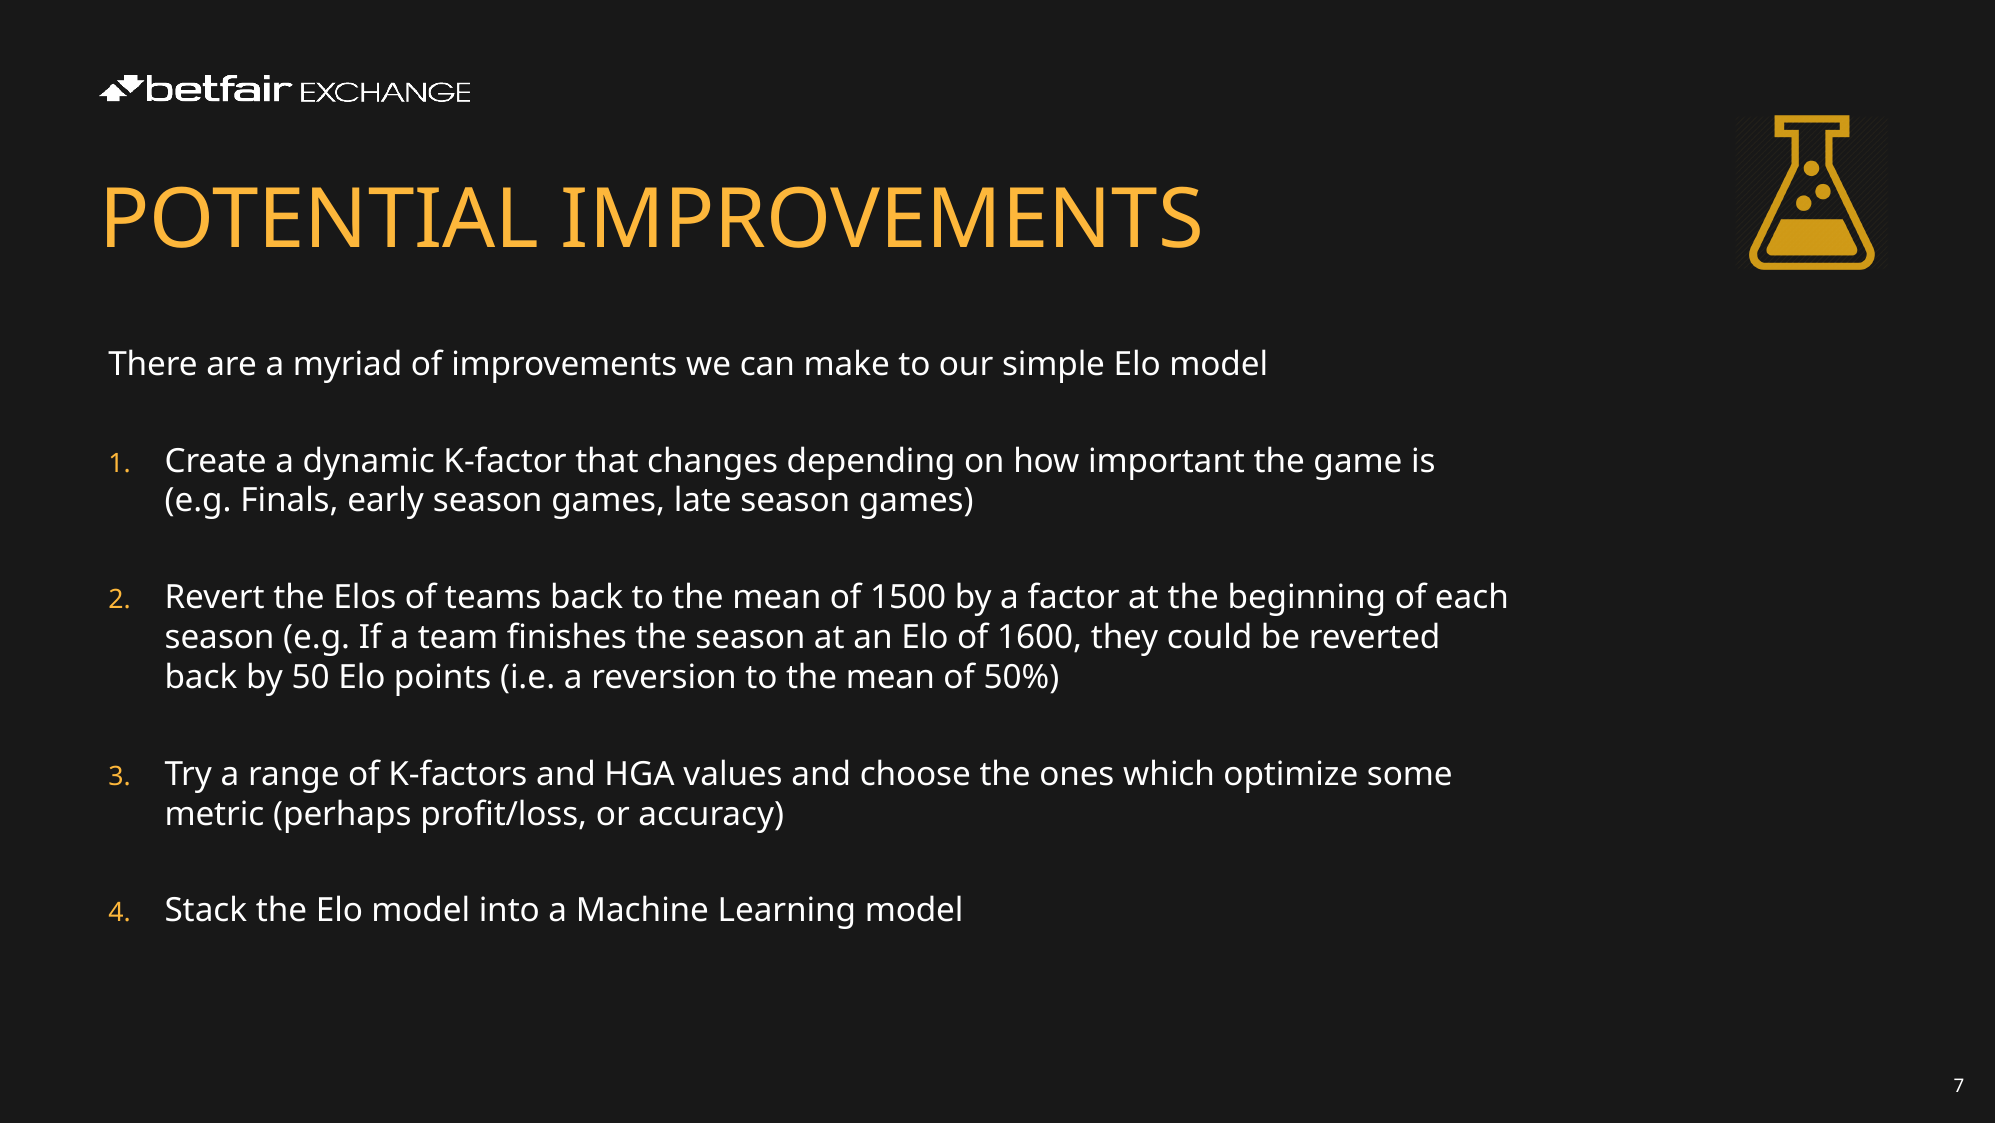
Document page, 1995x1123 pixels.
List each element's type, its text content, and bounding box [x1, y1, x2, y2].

picture [1734, 115, 1889, 270]
title Potential improvements [93, 109, 1889, 270]
slide_number 7 [1798, 1068, 1971, 1104]
picture [99, 75, 470, 102]
text_box There are a myriad of improvements we can make to our simple Elo model Create a dynamic K-factor that changes depending on how important the game is (e.g. Finals, early season games, late season games) Revert the Elos of teams back to the mean of 1500 by a factor at the beginning of each season (e.g. If a team finishes the season at an Elo of 1600, they could be reverted back by 50 Elo points (i.e. a reversion to the mean of 50%) Try a range of K-factors and HGA values and choose the ones which optimize some metric (perhaps profit/loss, or accuracy) Stack the Elo model into a Machine Learning model [93, 334, 1527, 1030]
